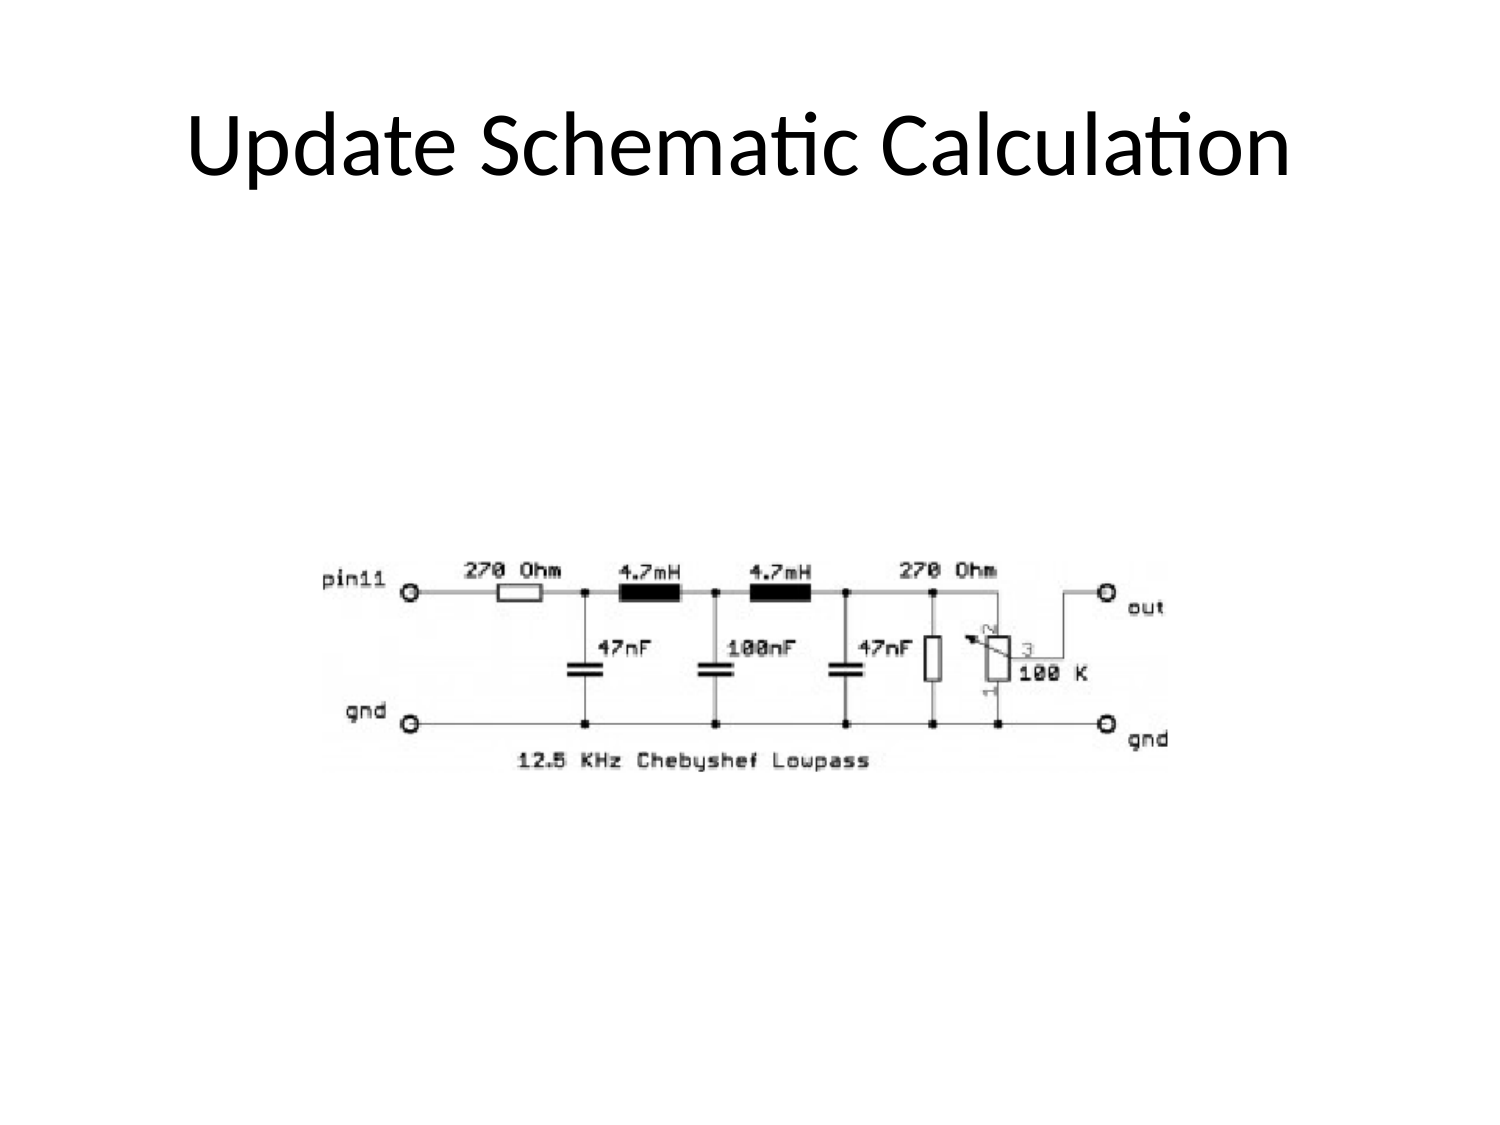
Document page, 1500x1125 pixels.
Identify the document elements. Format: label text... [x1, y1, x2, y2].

title Update Schematic Calculation [75, 45, 1425, 233]
picture [224, 474, 1335, 863]
